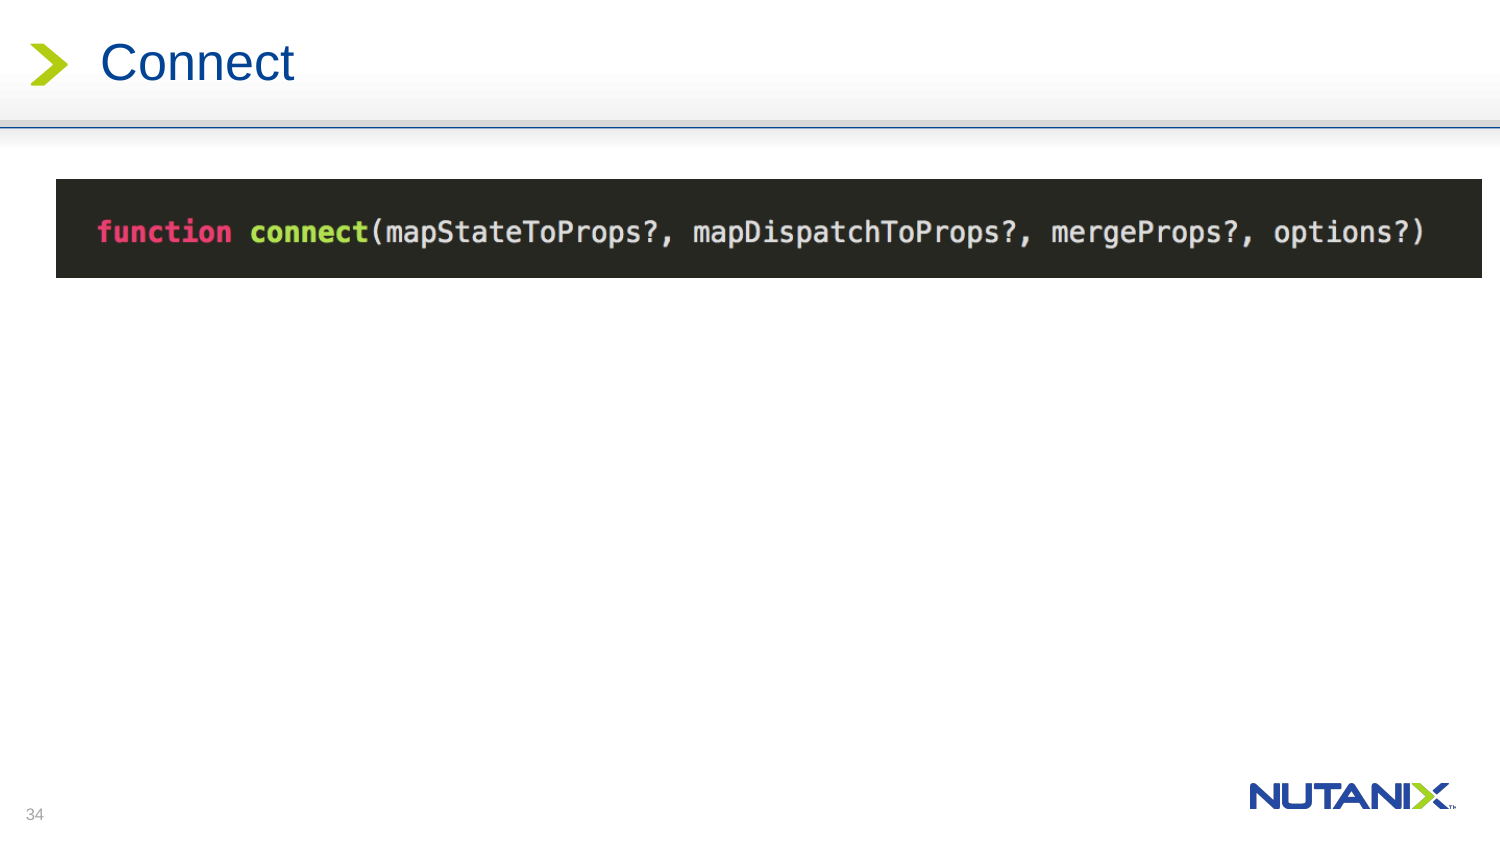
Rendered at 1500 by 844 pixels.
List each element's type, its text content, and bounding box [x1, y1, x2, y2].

picture [56, 179, 1482, 278]
title Connect [87, 31, 1451, 99]
picture [1250, 783, 1456, 809]
